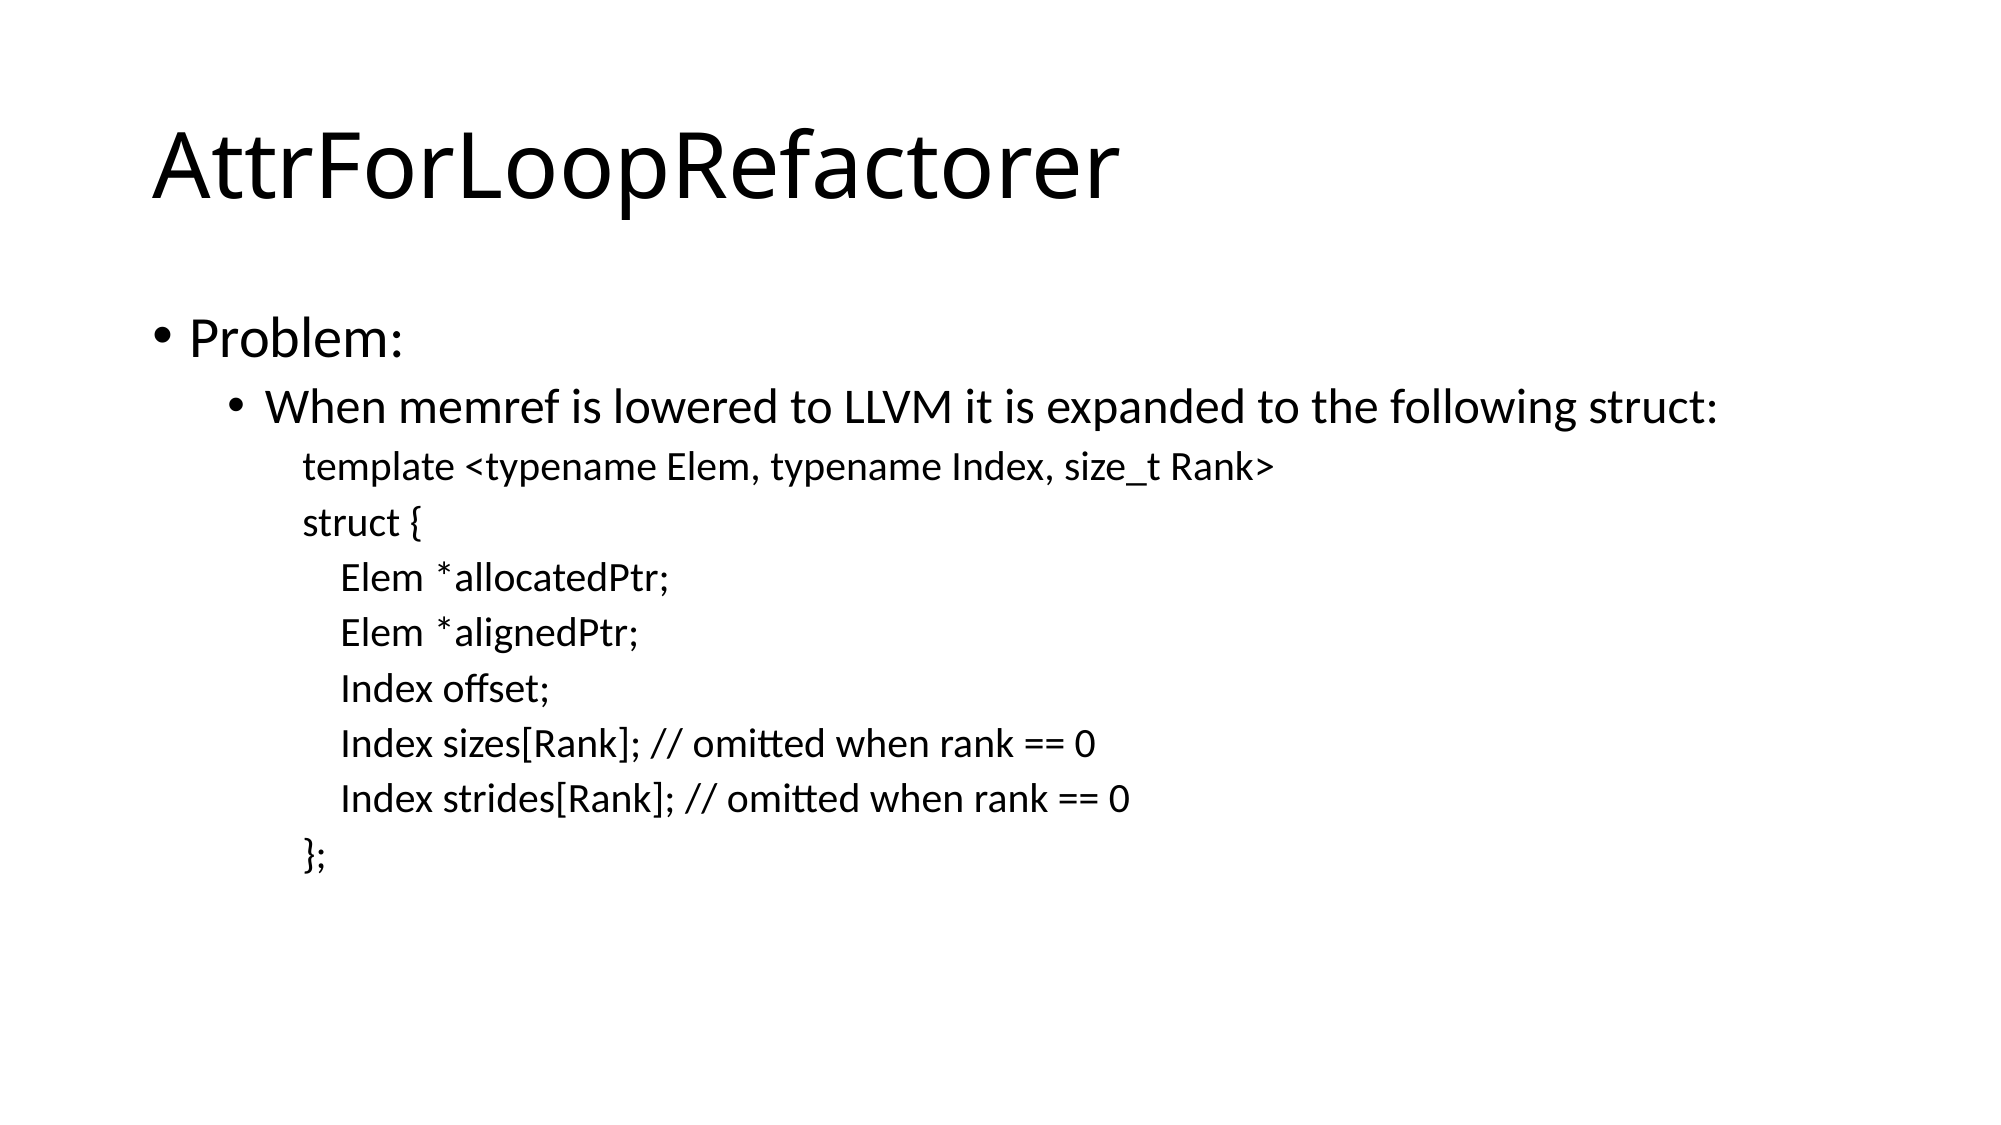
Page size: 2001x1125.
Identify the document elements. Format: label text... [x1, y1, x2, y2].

title AttrForLoopRefactorer [137, 59, 1863, 278]
list Problem: When memref is lowered to LLVM it is expanded to the following struct: template <typename Elem, typename Index, size_t Rank> struct { Elem *allocatedPtr; Elem *alignedPtr; Index offset; Index sizes[Rank]; // omitted when rank == 0 Index strides[Rank]; // omitted when rank == 0 }; [137, 299, 1863, 1014]
